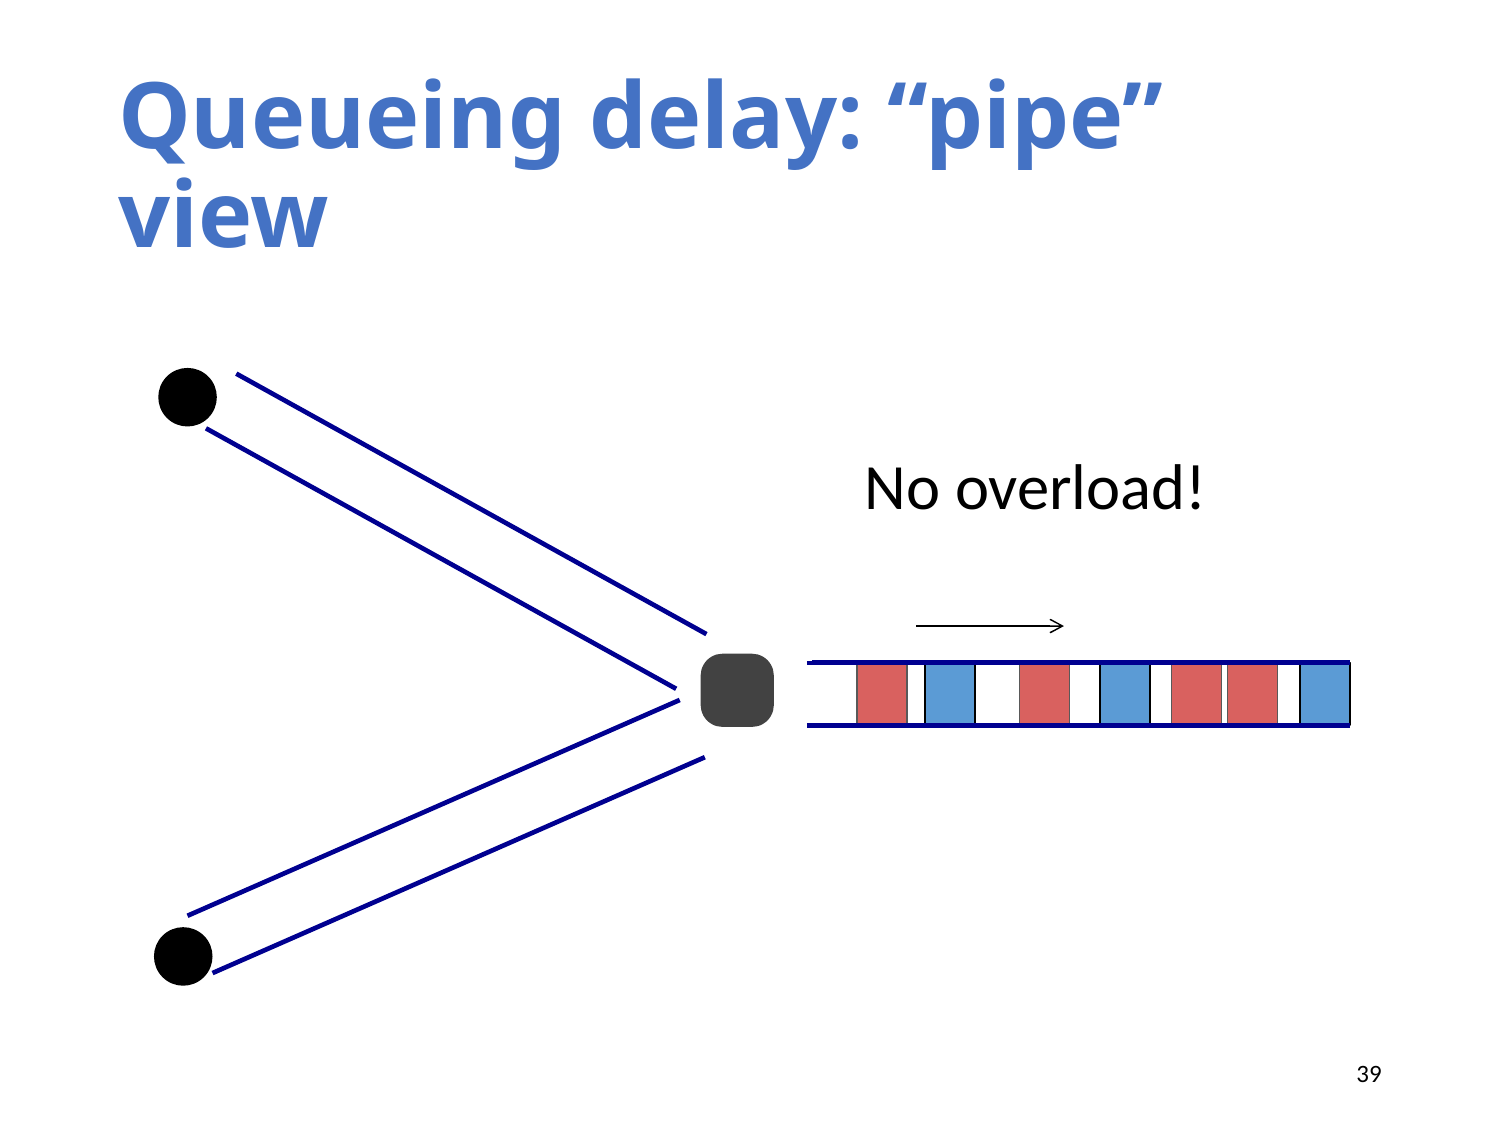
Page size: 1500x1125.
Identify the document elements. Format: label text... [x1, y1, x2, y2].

text_box No overload! [849, 437, 1363, 530]
text_box [153, 927, 213, 986]
title Queueing delay: “pipe” view [103, 59, 1397, 278]
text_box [806, 662, 812, 726]
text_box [187, 499, 725, 563]
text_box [177, 805, 715, 868]
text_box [812, 662, 1350, 726]
text_box [700, 653, 774, 727]
slide_number 39 [1059, 1042, 1397, 1103]
text_box [158, 367, 217, 427]
